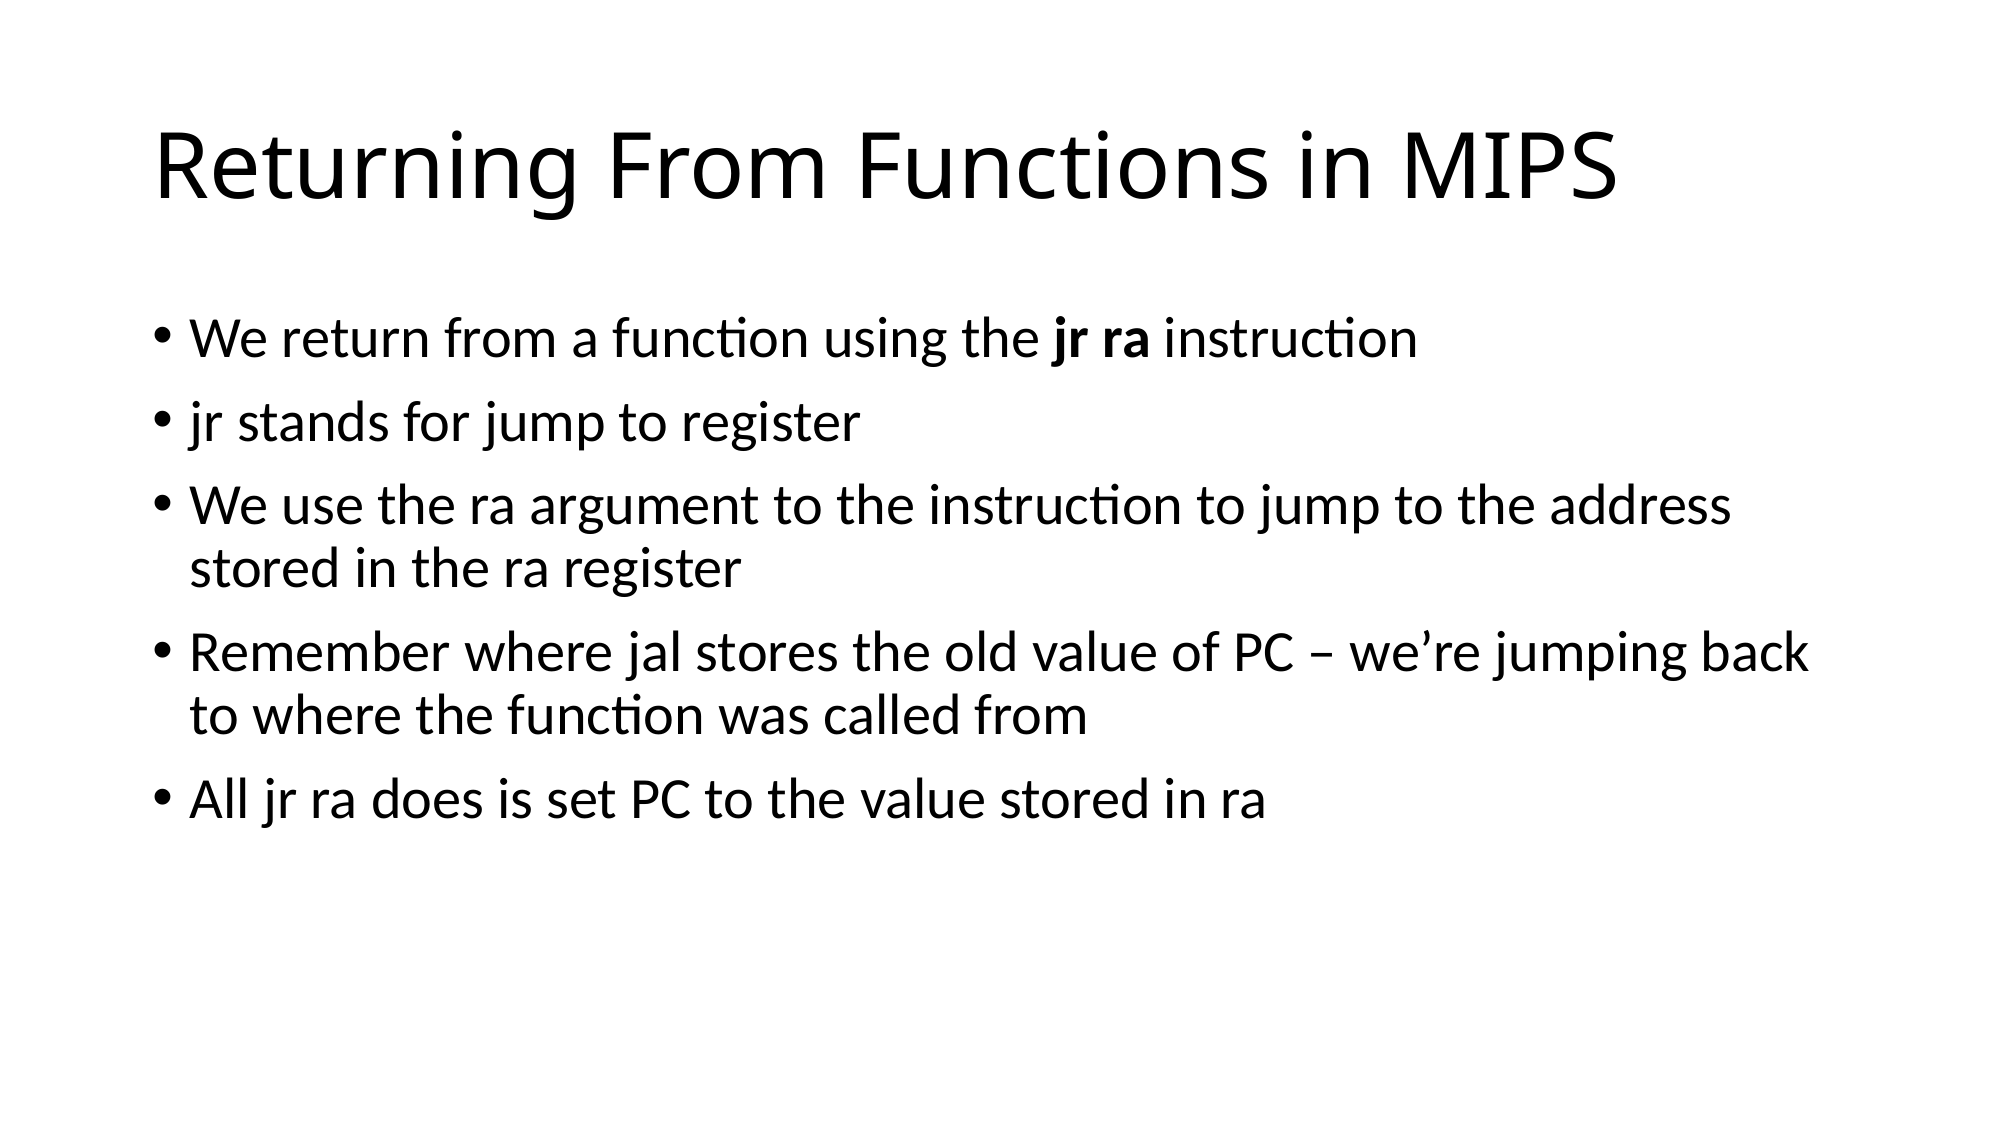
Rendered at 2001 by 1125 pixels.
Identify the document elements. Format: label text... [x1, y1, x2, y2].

title Returning From Functions in MIPS [137, 59, 1863, 278]
list We return from a function using the jr ra instruction jr stands for jump to register We use the ra argument to the instruction to jump to the address stored in the ra register Remember where jal stores the old value of PC – we’re jumping back to where the function was called from All jr ra does is set PC to the value stored in ra [137, 299, 1863, 1014]
